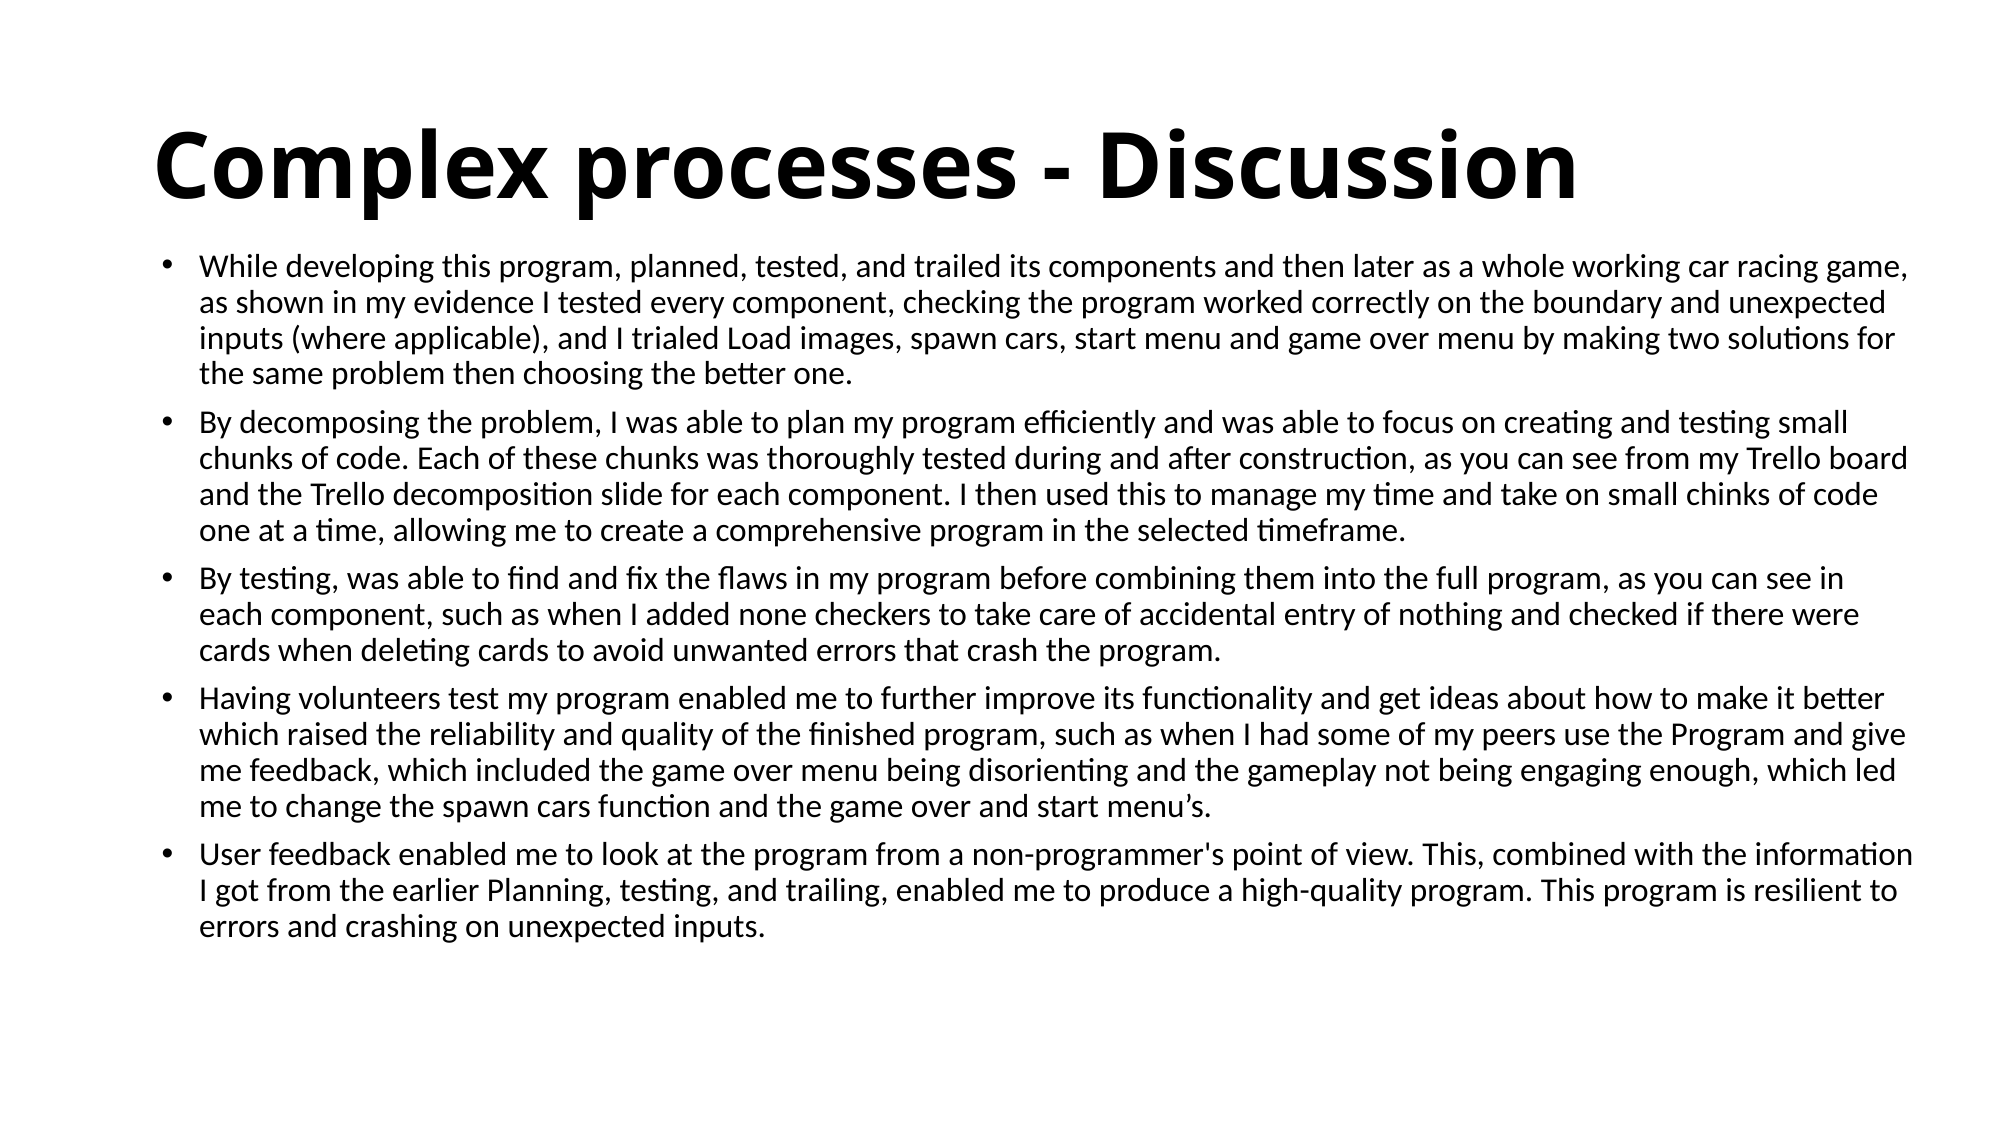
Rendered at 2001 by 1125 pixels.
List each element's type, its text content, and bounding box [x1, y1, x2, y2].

text_box While developing this program, planned, tested, and trailed its components and then later as a whole working car racing game, as shown in my evidence I tested every component, checking the program worked correctly on the boundary and unexpected inputs (where applicable), and I trialed Load images, spawn cars, start menu and game over menu by making two solutions for the same problem then choosing the better one. By decomposing the problem, I was able to plan my program efficiently and was able to focus on creating and testing small chunks of code. Each of these chunks was thoroughly tested during and after construction, as you can see from my Trello board and the Trello decomposition slide for each component. I then used this to manage my time and take on small chinks of code one at a time, allowing me to create a comprehensive program in the selected timeframe. By testing, was able to find and fix the flaws in my program before combining them into the full program, as you can see in each component, such as when I added none checkers to take care of accidental entry of nothing and checked if there were cards when deleting cards to avoid unwanted errors that crash the program. Having volunteers test my program enabled me to further improve its functionality and get ideas about how to make it better which raised the reliability and quality of the finished program, such as when I had some of my peers use the Program and give me feedback, which included the game over menu being disorienting and the gameplay not being engaging enough, which led me to change the spawn cars function and the game over and start menu’s. User feedback enabled me to look at the program from a non-programmer's point of view. This, combined with the information I got from the earlier Planning, testing, and trailing, enabled me to produce a high-quality program. This program is resilient to errors and crashing on unexpected inputs. [137, 241, 1932, 995]
title Complex processes - Discussion [137, 59, 1863, 241]
